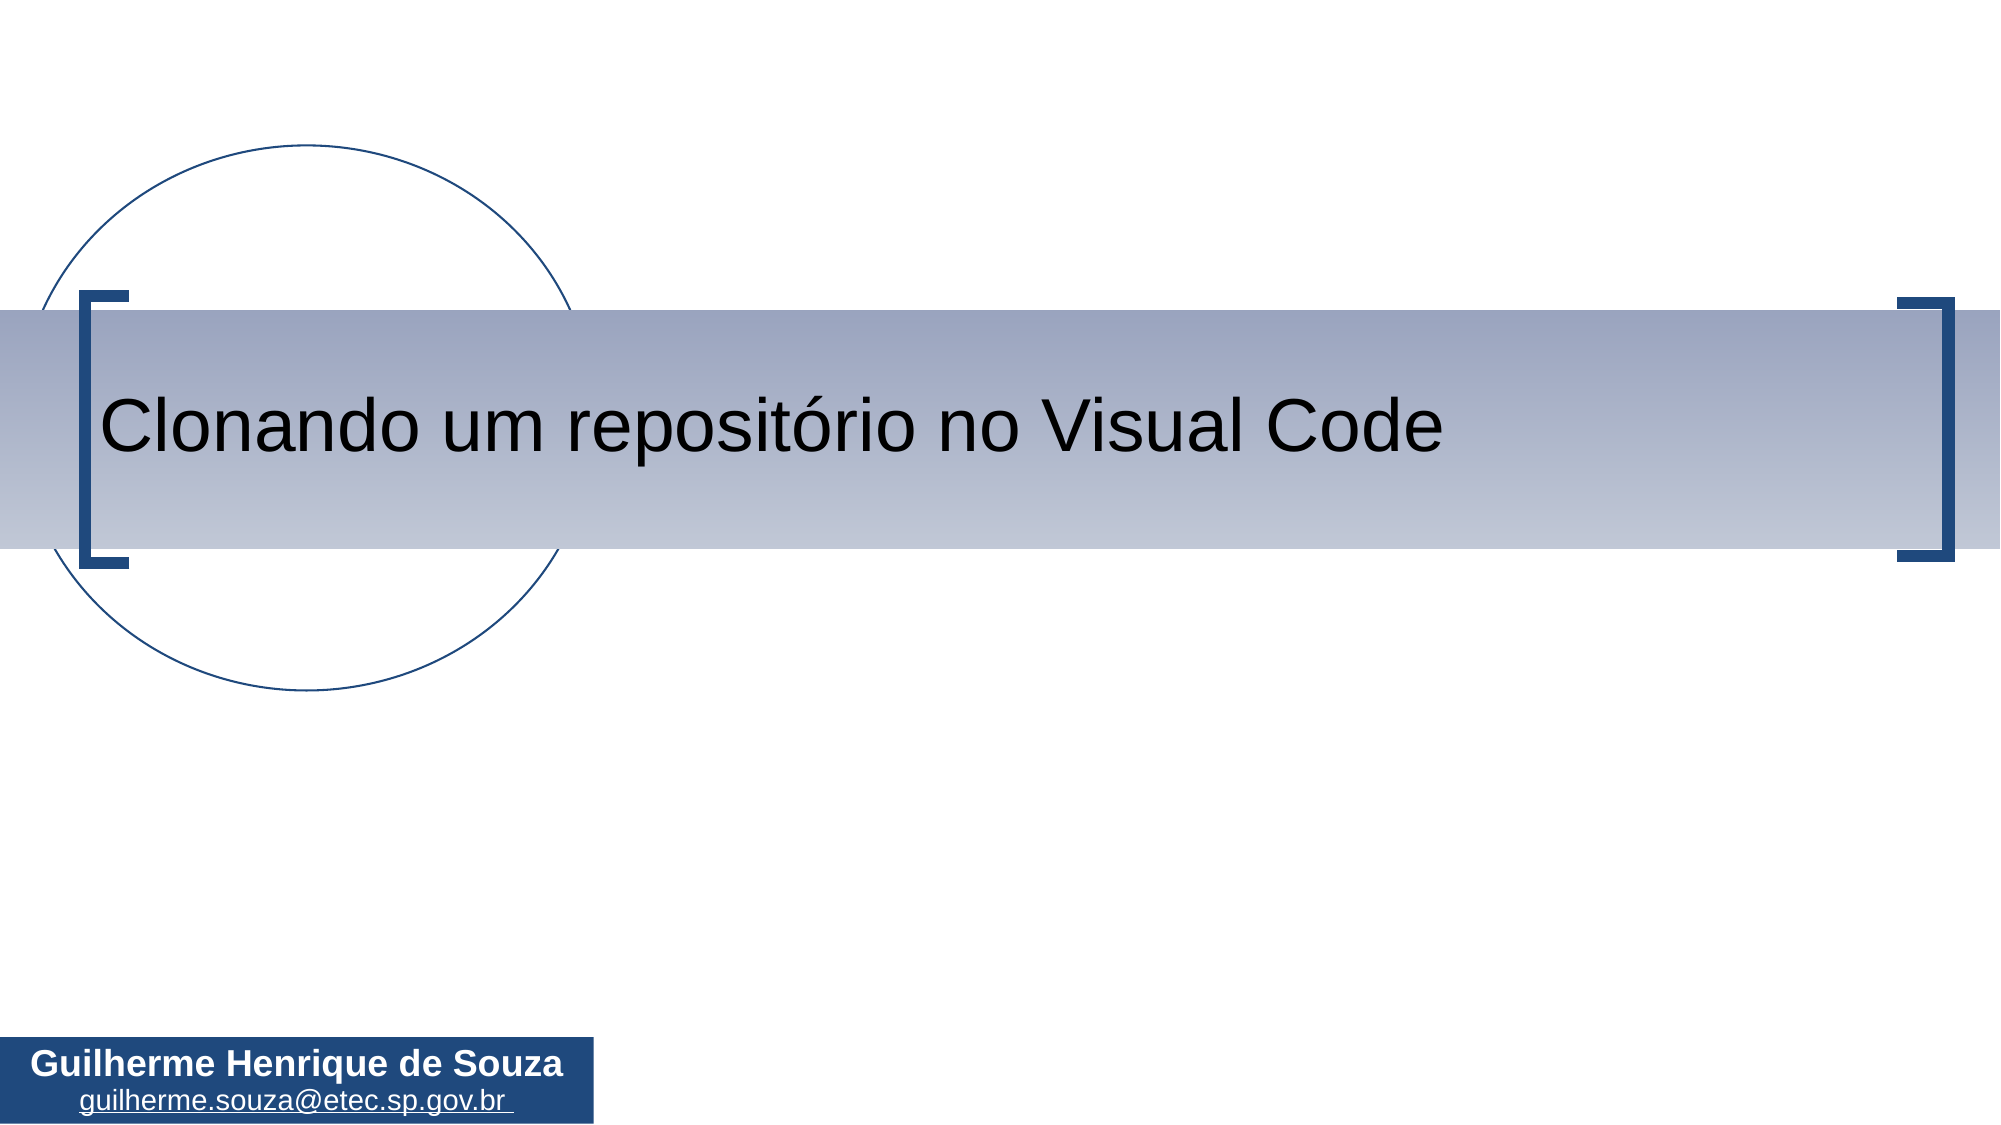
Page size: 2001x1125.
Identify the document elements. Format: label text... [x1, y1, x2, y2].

title Clonando um repositório no Visual Code [84, 290, 1949, 554]
